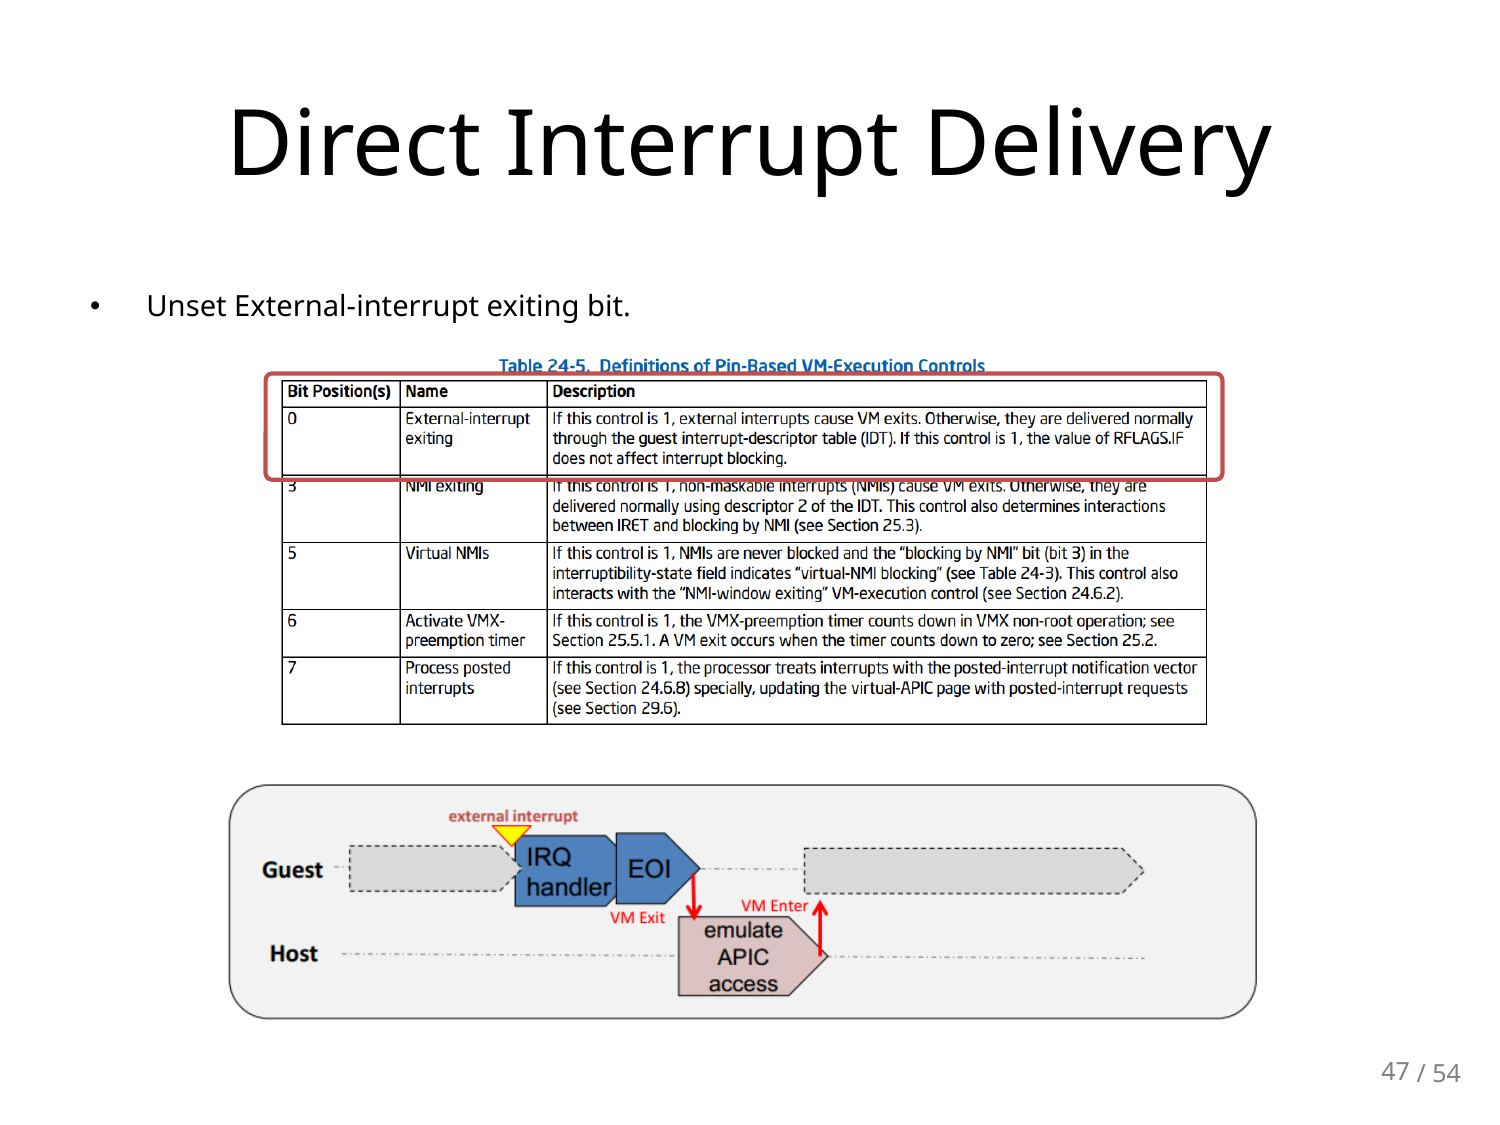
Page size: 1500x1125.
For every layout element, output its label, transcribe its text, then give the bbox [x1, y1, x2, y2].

slide_number 47 [1074, 1042, 1425, 1103]
title Direct Interrupt Delivery [75, 45, 1425, 233]
text_box [263, 371, 272, 482]
text_box [1216, 371, 1225, 482]
list Unset External-interrupt exiting bit. [75, 262, 1425, 1005]
picture [277, 352, 1211, 729]
picture [224, 774, 1264, 1026]
